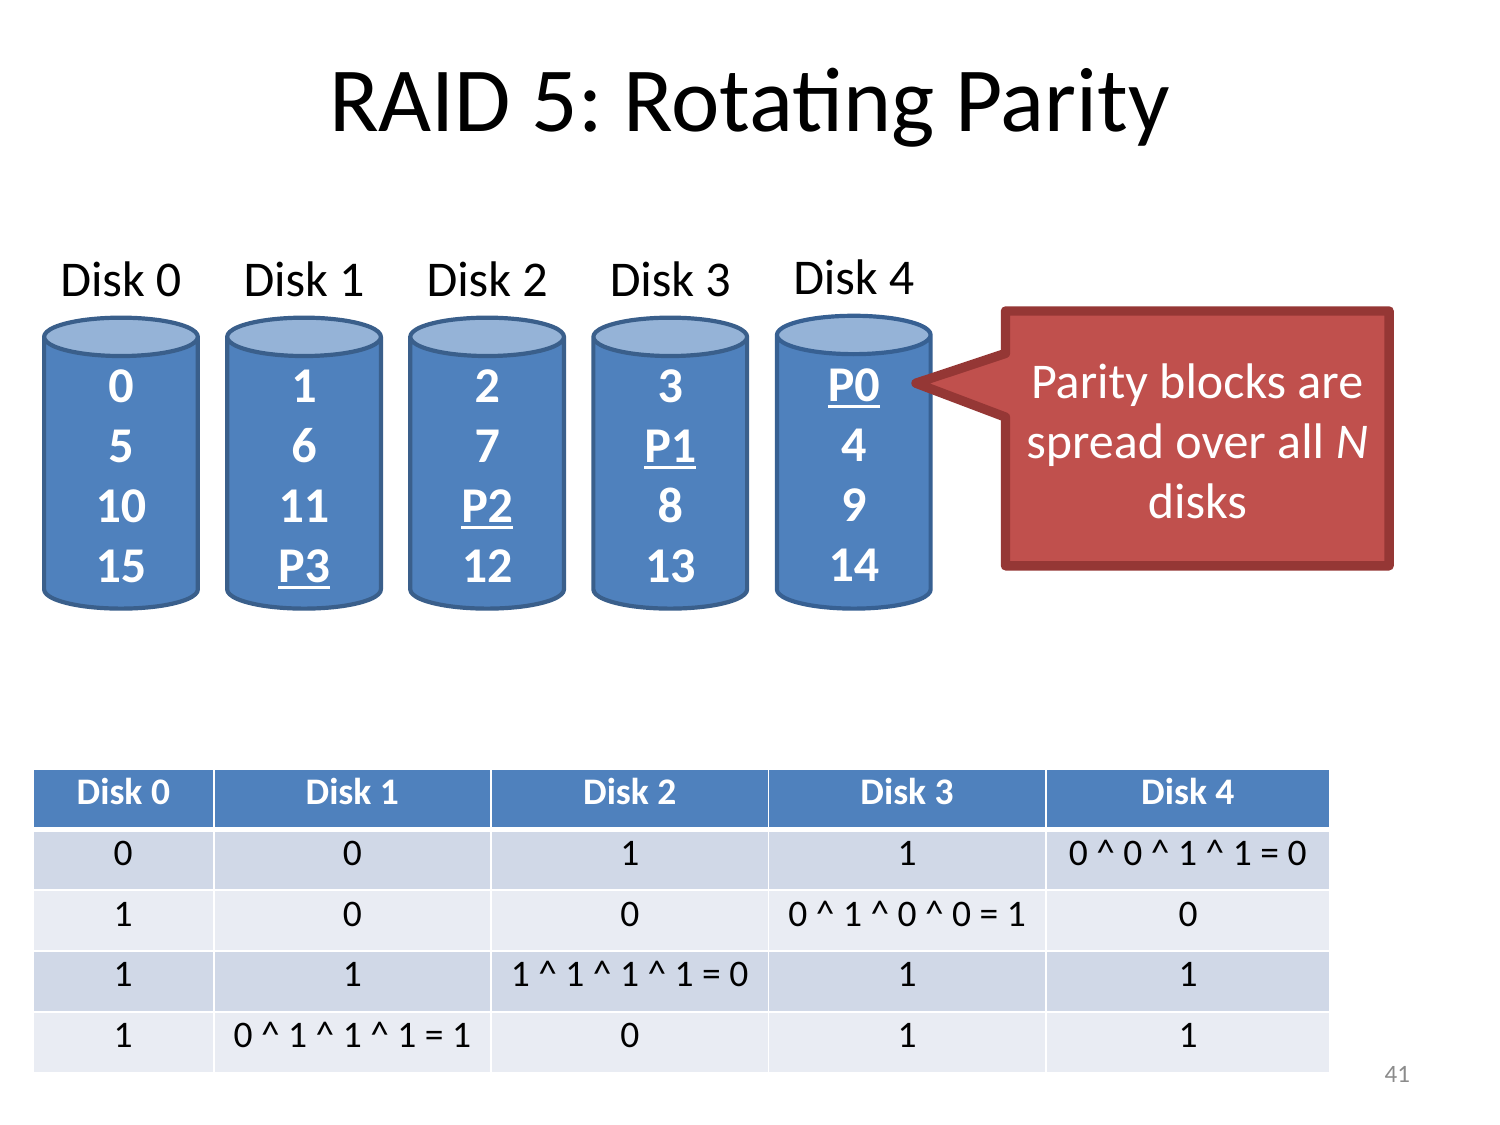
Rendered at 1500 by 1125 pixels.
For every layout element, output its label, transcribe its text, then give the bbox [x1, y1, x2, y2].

table_cell 0 [492, 1013, 768, 1072]
table_cell 0 [492, 891, 768, 950]
slide_number 41 [1074, 1042, 1425, 1103]
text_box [776, 237, 931, 610]
table_cell 1 [769, 952, 1045, 1011]
table_cell 0 ^ 0 ^ 1 ^ 1 = 0 [1047, 832, 1329, 889]
table_header Disk 3 [769, 770, 1045, 827]
title RAID 5: Rotating Parity [75, 1, 1425, 189]
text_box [593, 239, 748, 609]
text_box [43, 239, 199, 609]
table_header Disk 0 [34, 770, 213, 827]
table_cell 0 [1047, 891, 1329, 950]
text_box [409, 239, 565, 609]
table_cell 1 [1047, 952, 1329, 1011]
table_cell 0 ^ 1 ^ 0 ^ 0 = 1 [769, 891, 1045, 950]
table_cell 1 [492, 832, 768, 889]
table_cell 1 [769, 1013, 1045, 1072]
table_header Disk 2 [492, 770, 768, 827]
table_cell 1 ^ 1 ^ 1 ^ 1 = 0 [492, 952, 768, 1011]
table_cell 0 [215, 891, 490, 950]
table_cell 0 [34, 832, 213, 889]
table_cell 1 [215, 952, 490, 1011]
table_cell 1 [34, 891, 213, 950]
text_box Parity blocks are spread over all N disks [936, 308, 1392, 568]
table_header Disk 1 [215, 770, 490, 827]
table_cell 0 [215, 832, 490, 889]
table_cell 0 ^ 1 ^ 1 ^ 1 = 1 [215, 1013, 490, 1072]
table_cell 1 [34, 1013, 213, 1072]
table_cell 1 [769, 832, 1045, 889]
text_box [226, 239, 382, 609]
table_header Disk 4 [1047, 770, 1329, 827]
table_cell 1 [34, 952, 213, 1011]
table_cell 1 [1047, 1013, 1329, 1072]
